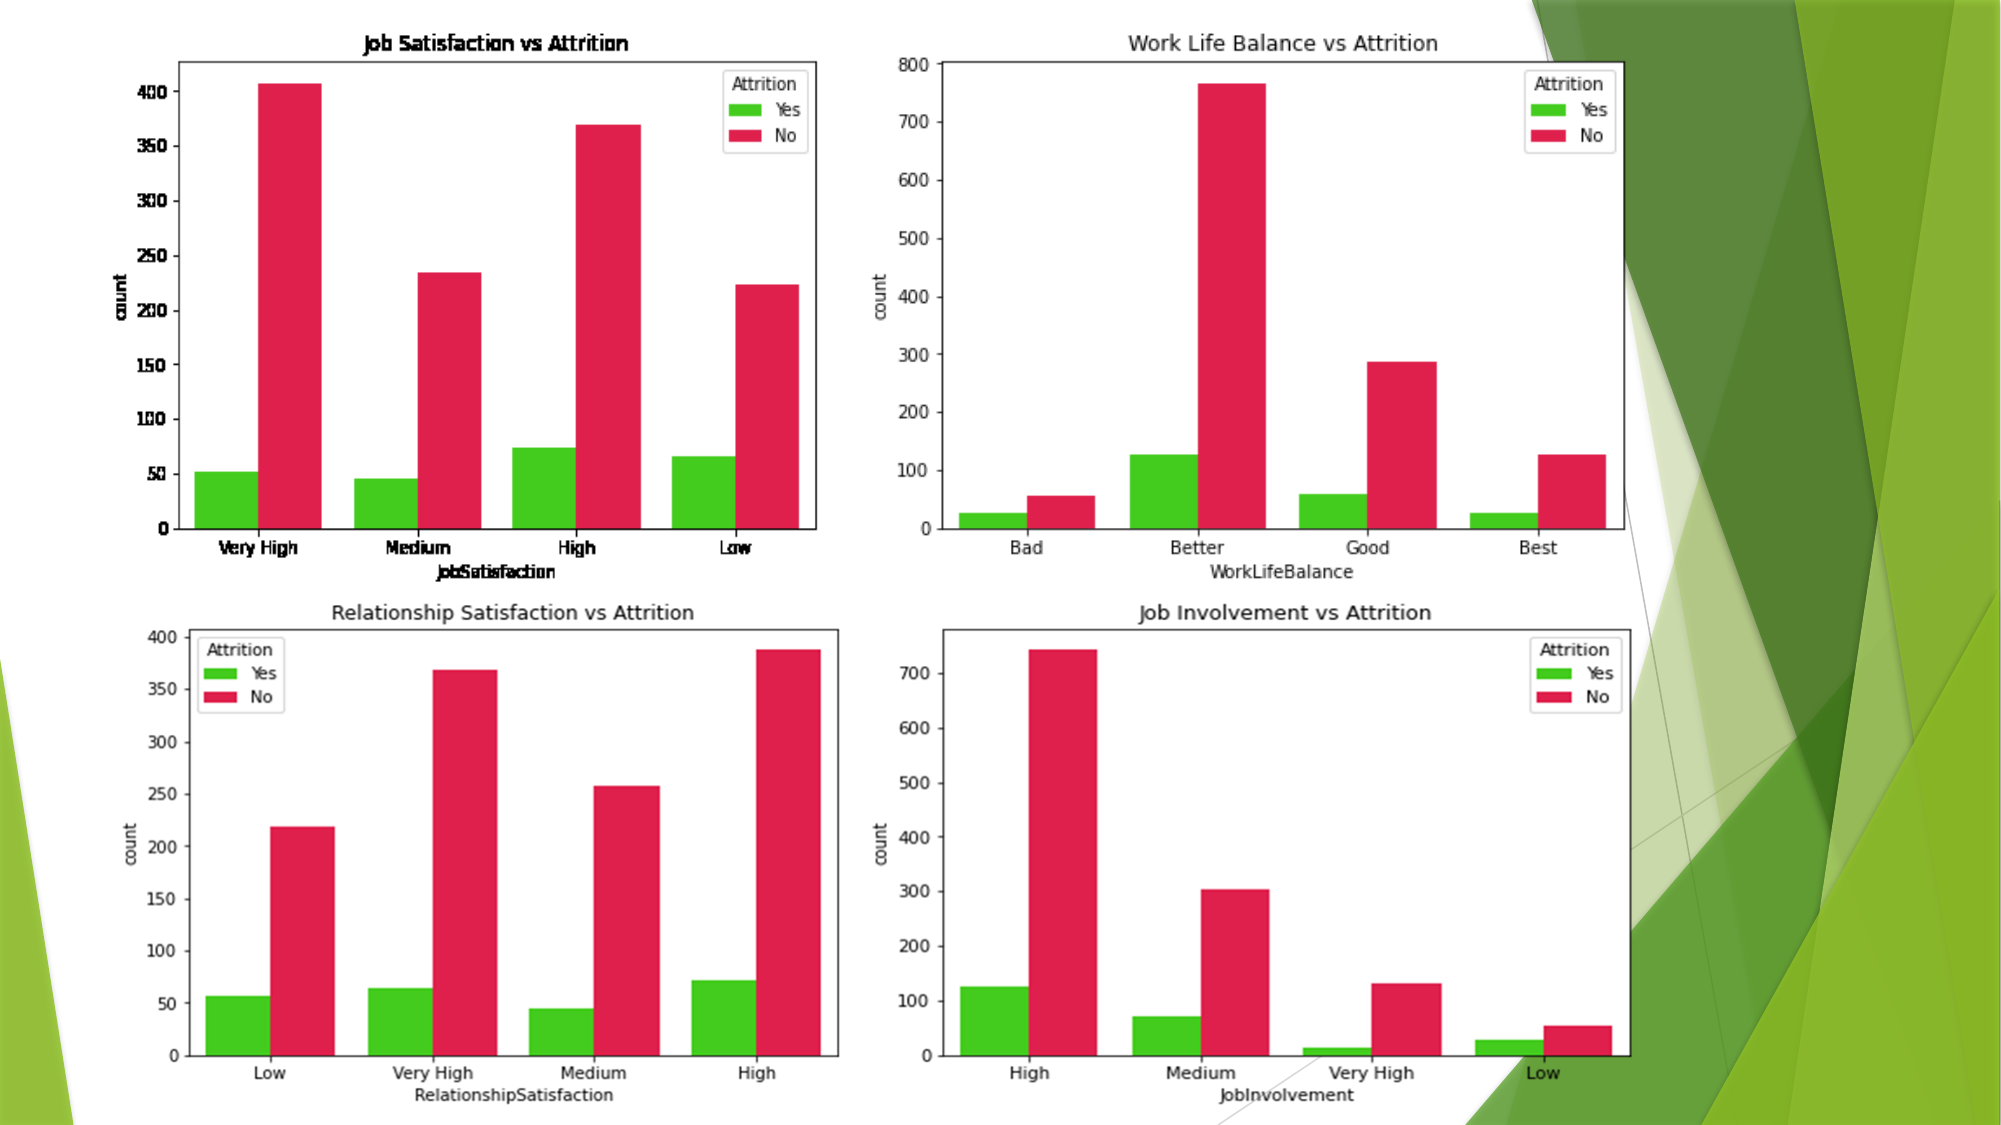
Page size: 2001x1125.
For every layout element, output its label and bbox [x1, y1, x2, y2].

picture [101, 22, 849, 1116]
picture [859, 593, 1642, 1116]
list [859, 22, 1636, 593]
